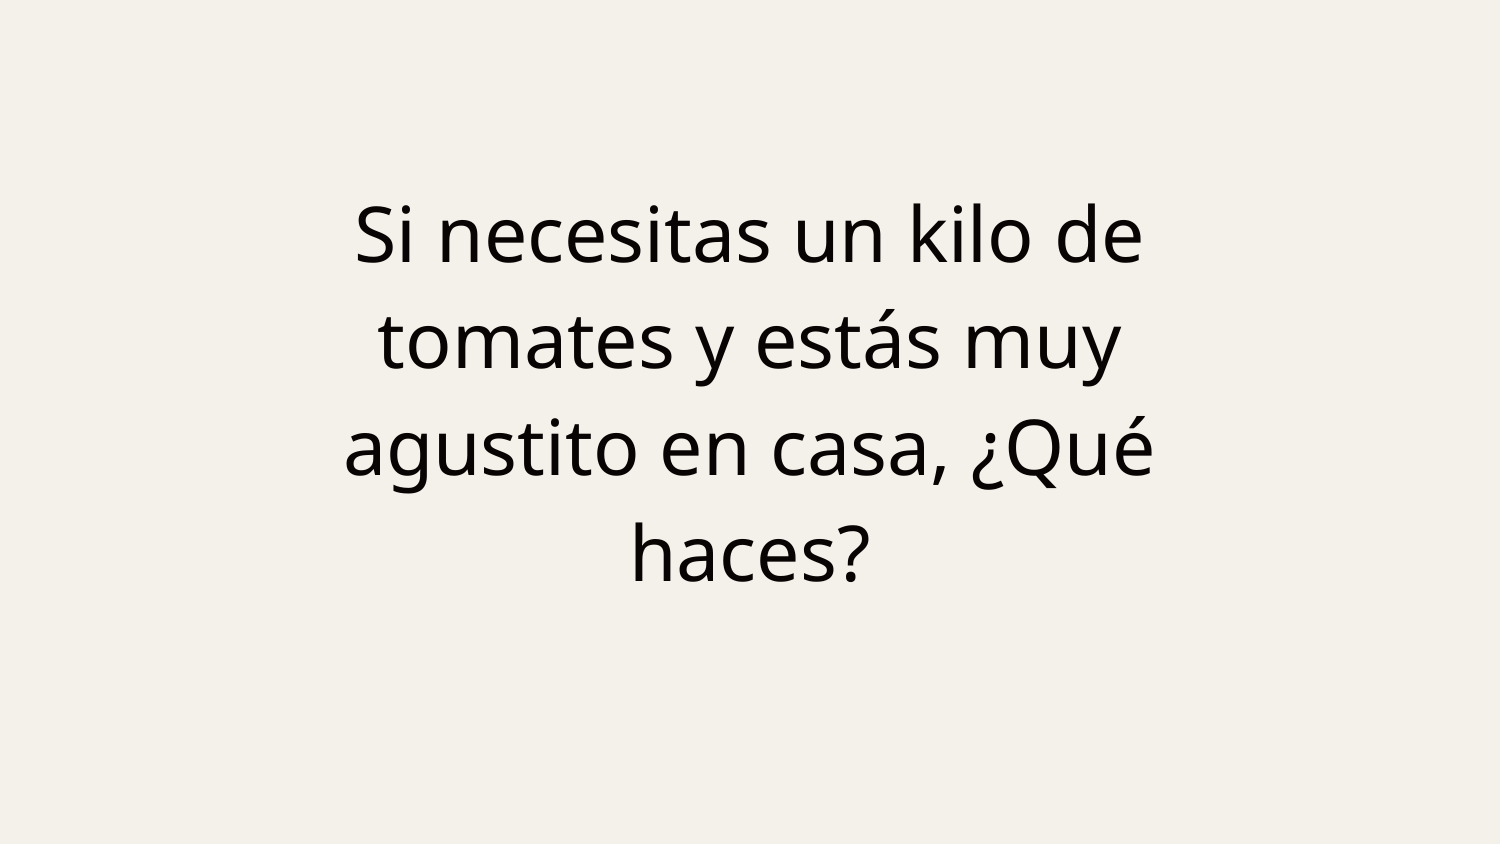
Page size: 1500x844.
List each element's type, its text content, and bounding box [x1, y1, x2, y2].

subtitle Si necesitas un kilo de tomates y estás muy agustito en casa, ¿Qué haces? [210, 156, 1290, 369]
